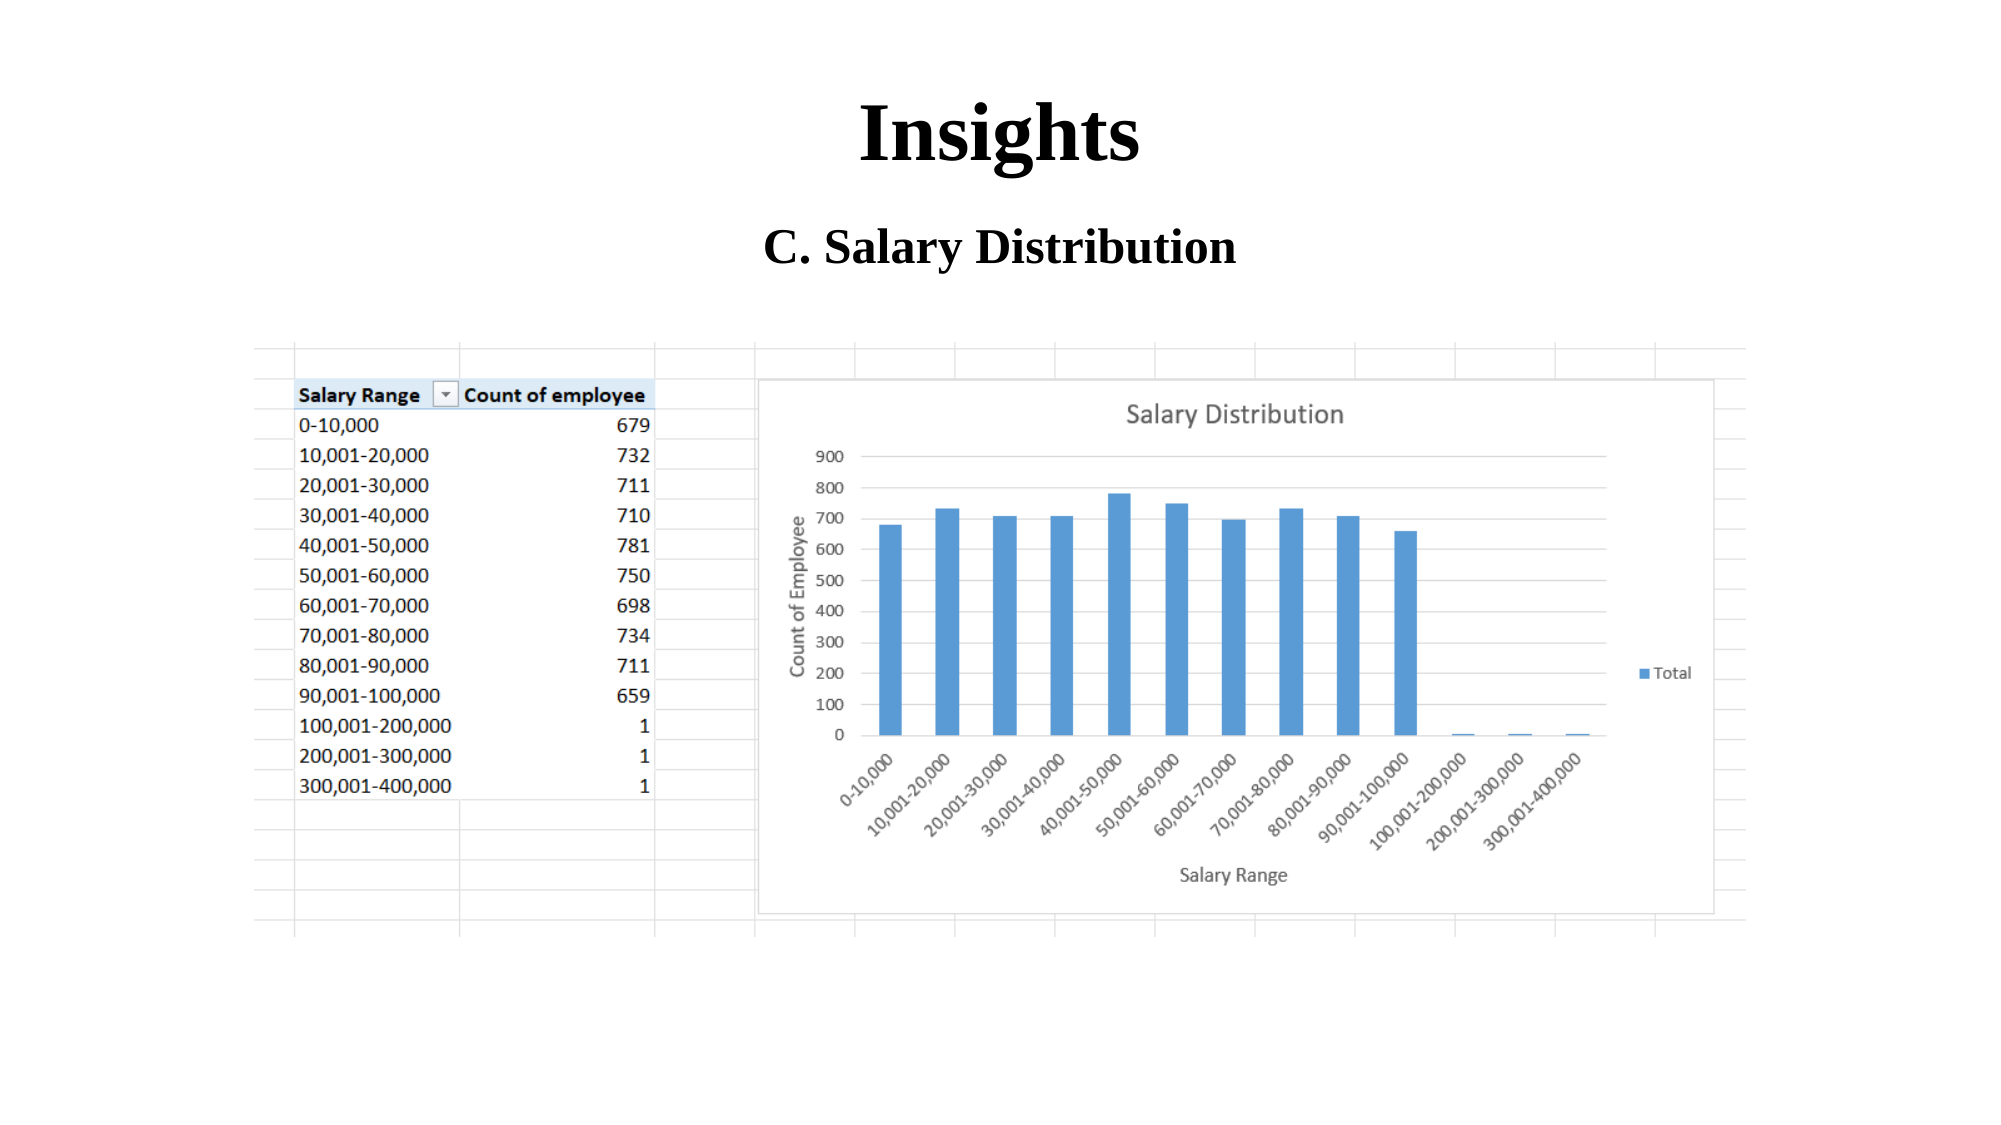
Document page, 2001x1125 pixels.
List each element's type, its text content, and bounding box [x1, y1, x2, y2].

text_box C. Salary Distribution [494, 206, 1506, 281]
title Insights [137, 24, 1863, 243]
picture [254, 342, 1746, 937]
